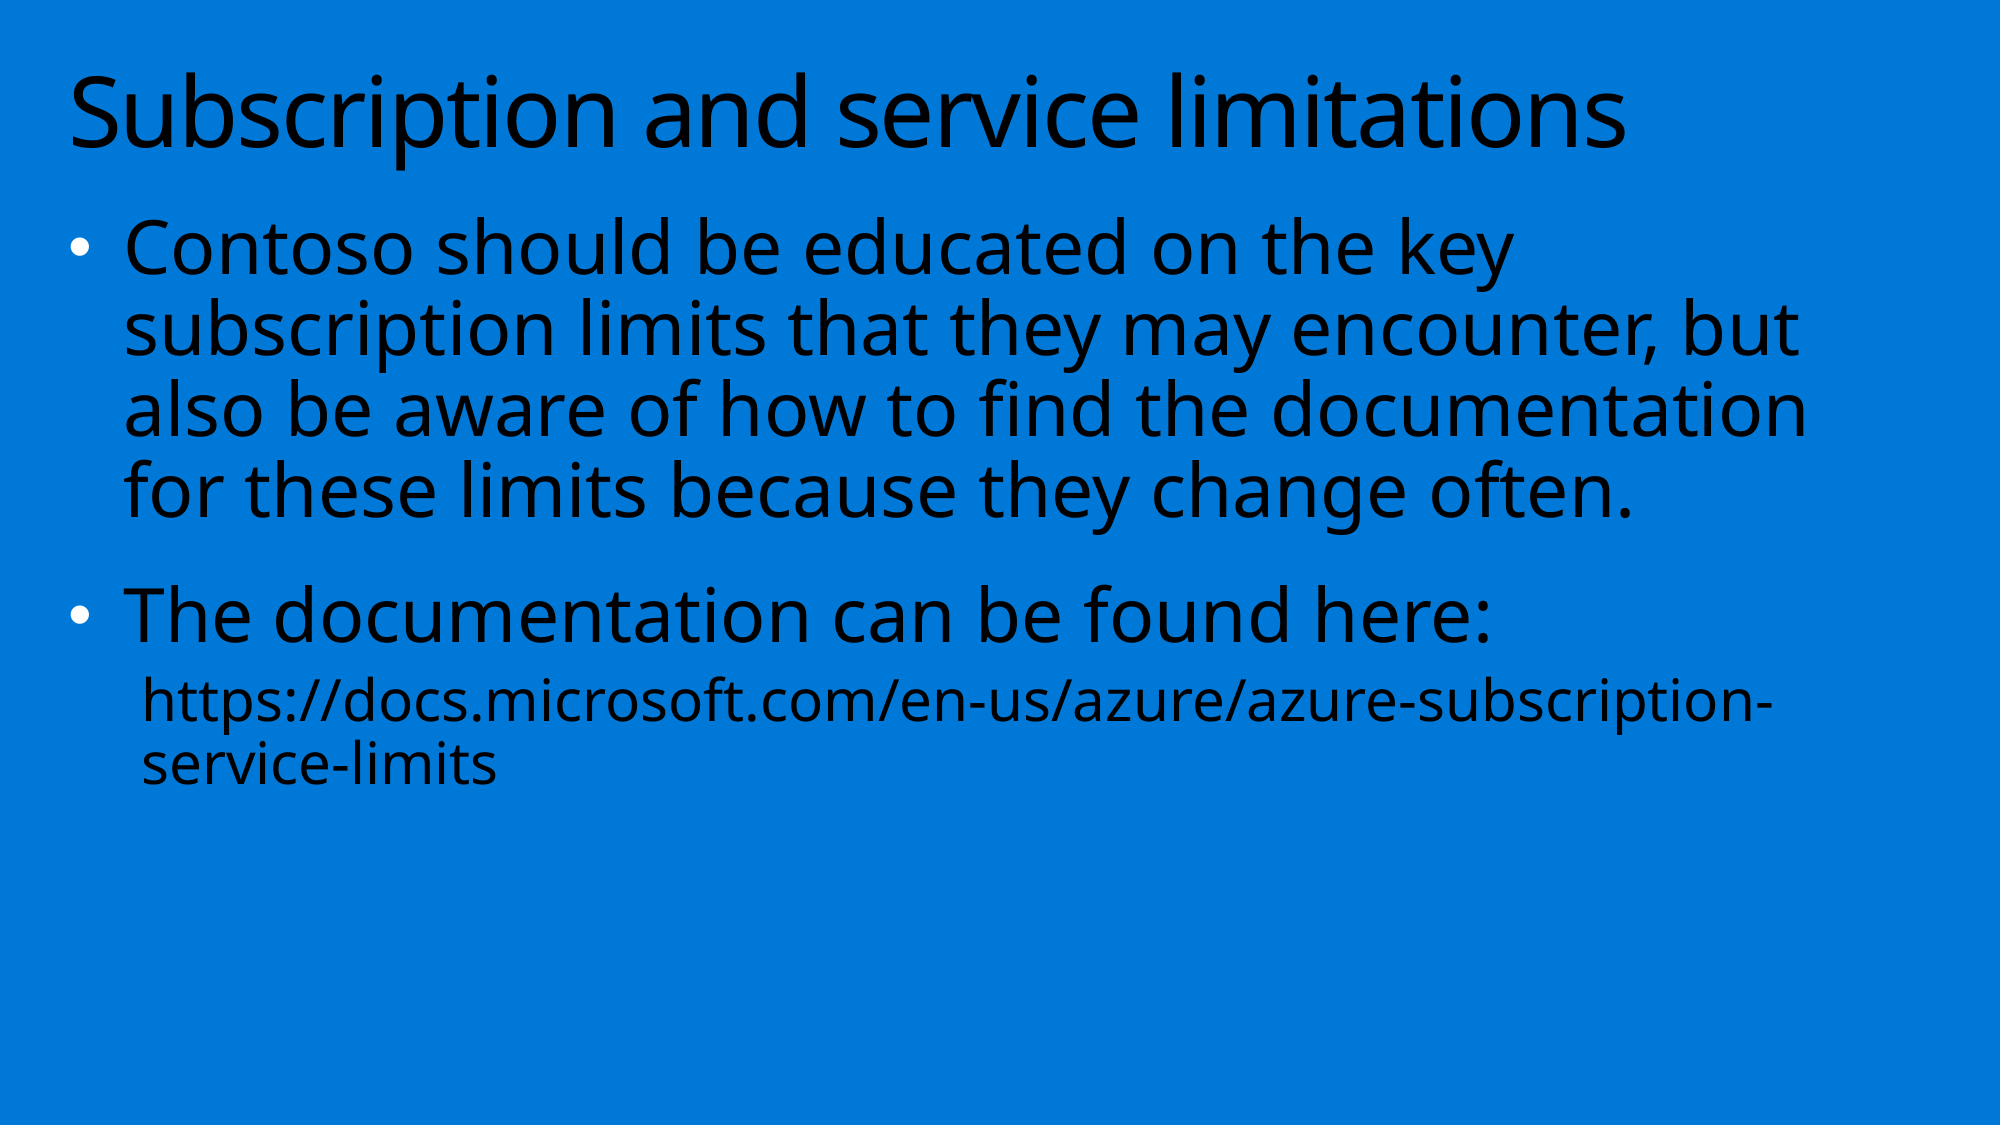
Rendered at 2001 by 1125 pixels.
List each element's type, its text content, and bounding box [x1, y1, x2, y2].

text_box [43, 181, 1976, 342]
list Contoso should be educated on the key subscription limits that they may encounter, but also be aware of how to find the documentation for these limits because they change often. The documentation can be found here: https://docs.microsoft.com/en-us/azure/azure-subscription-service-limits [44, 342, 1956, 941]
title Subscription and service limitations [44, 47, 1957, 181]
